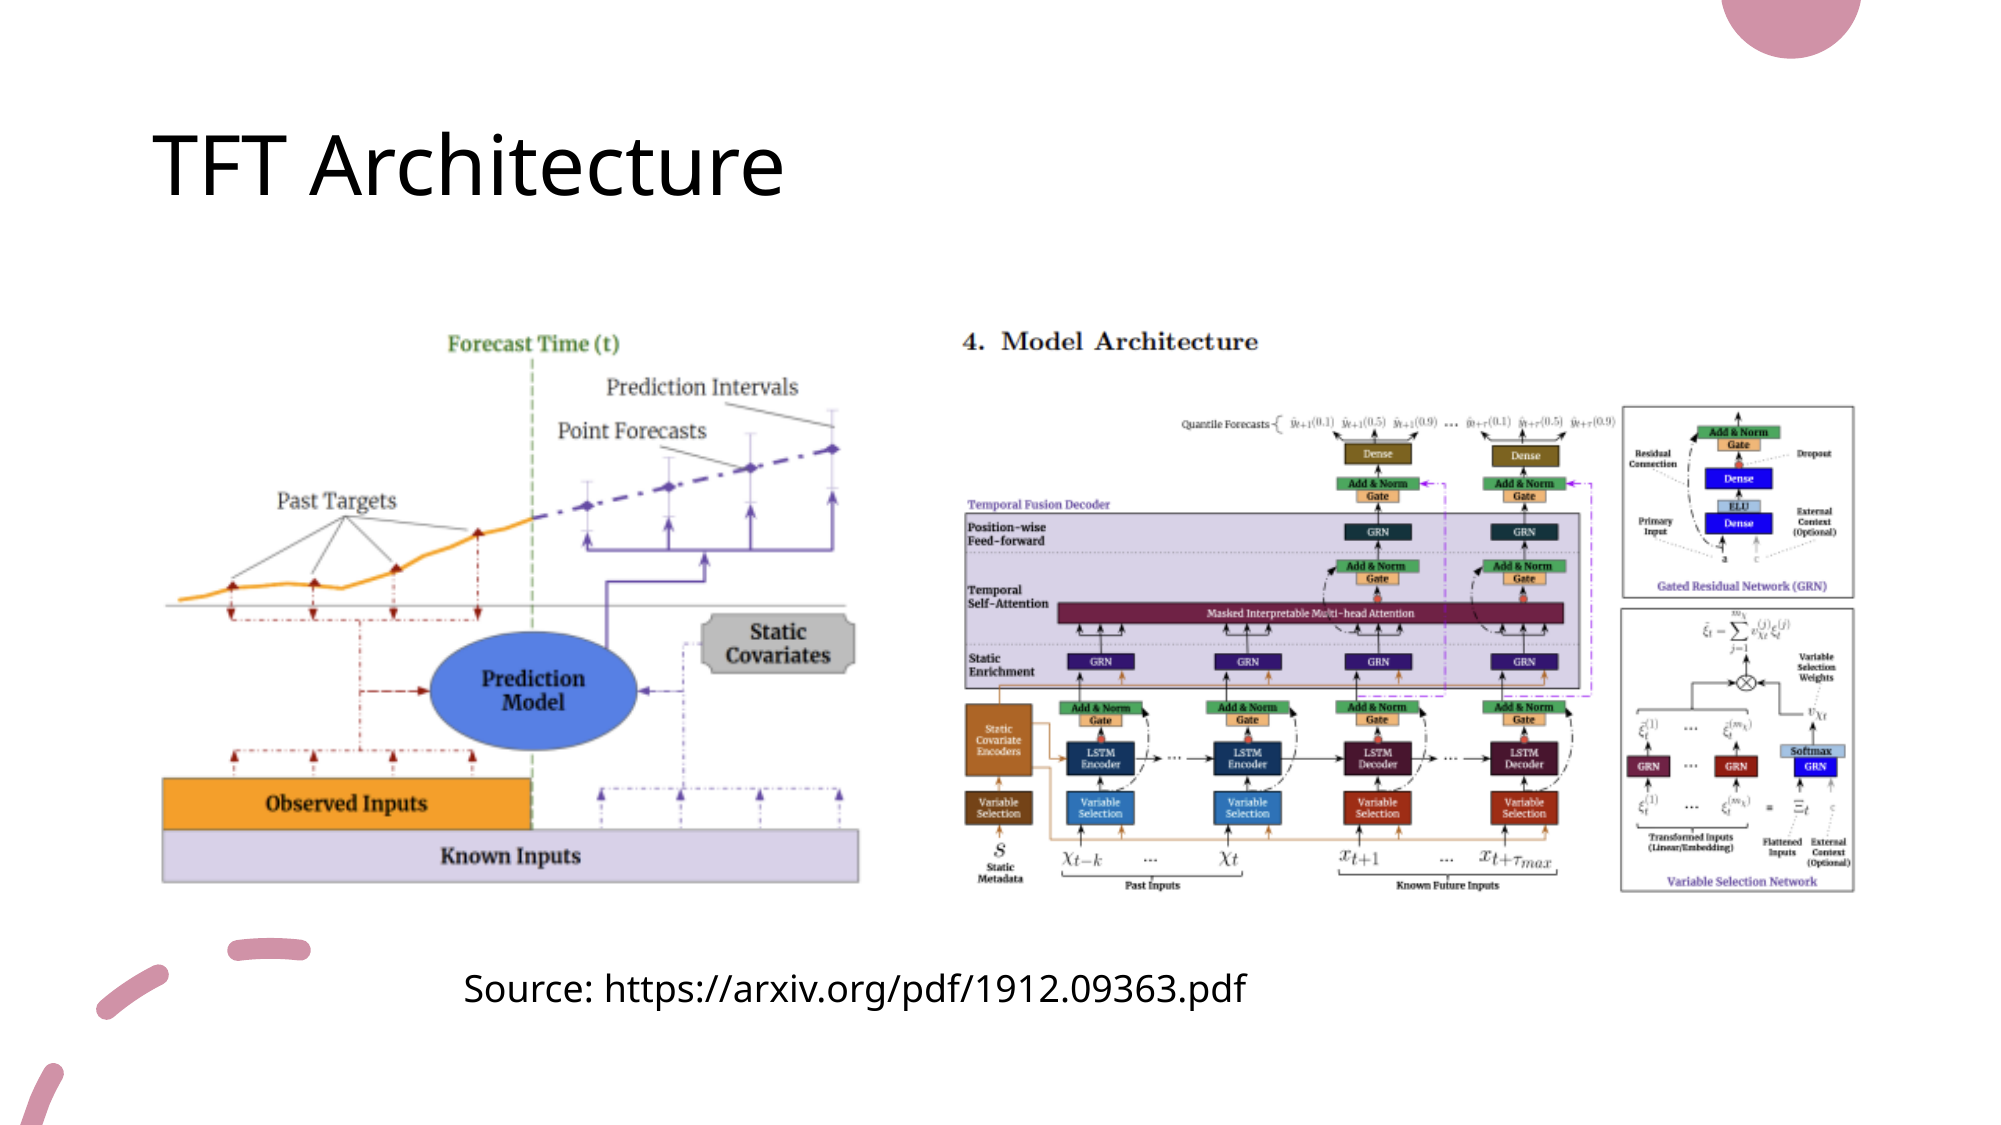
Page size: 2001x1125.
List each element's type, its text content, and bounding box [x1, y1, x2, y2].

title TFT Architecture [137, 59, 1863, 278]
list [927, 311, 1895, 907]
text_box Source: https://arxiv.org/pdf/1912.09363.pdf [448, 957, 1449, 1018]
picture [101, 321, 882, 898]
